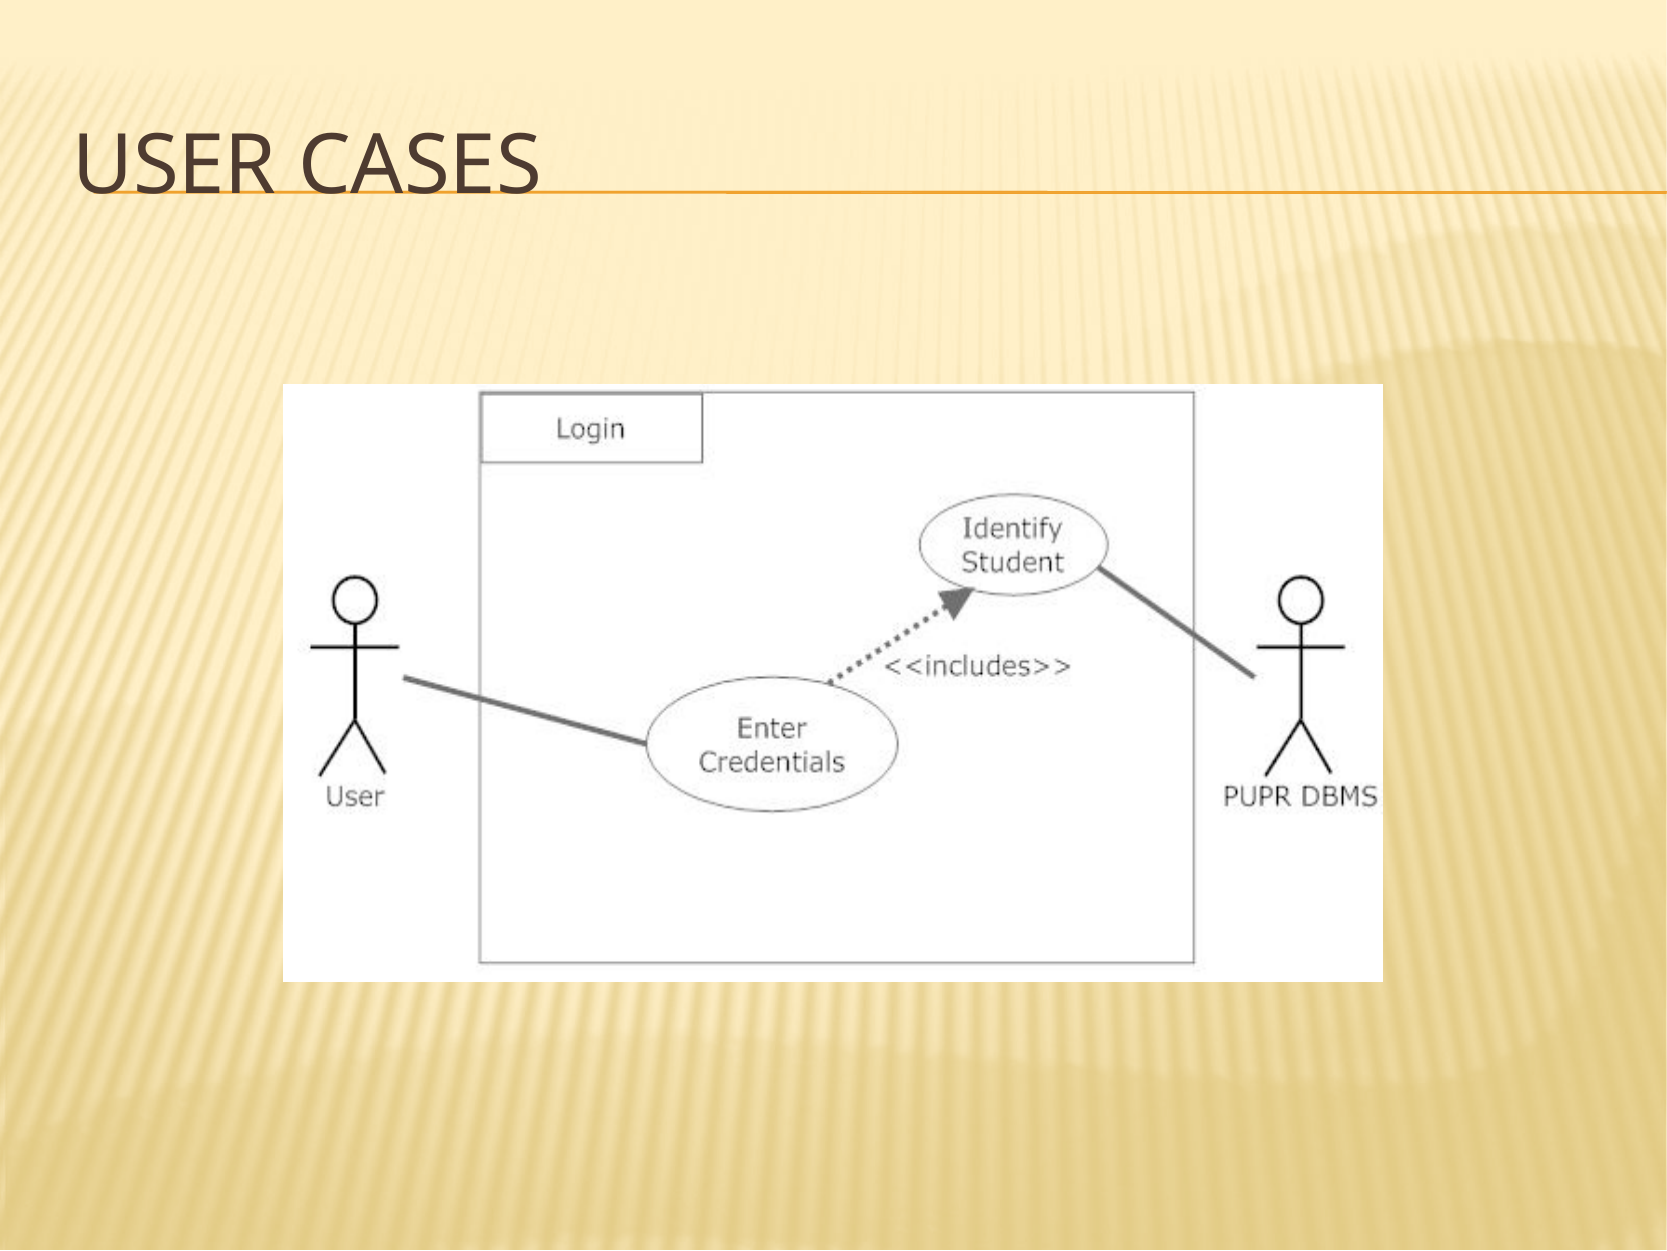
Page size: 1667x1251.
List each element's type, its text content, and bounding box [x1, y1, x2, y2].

picture [283, 384, 1383, 982]
title User cases [55, 83, 1639, 237]
